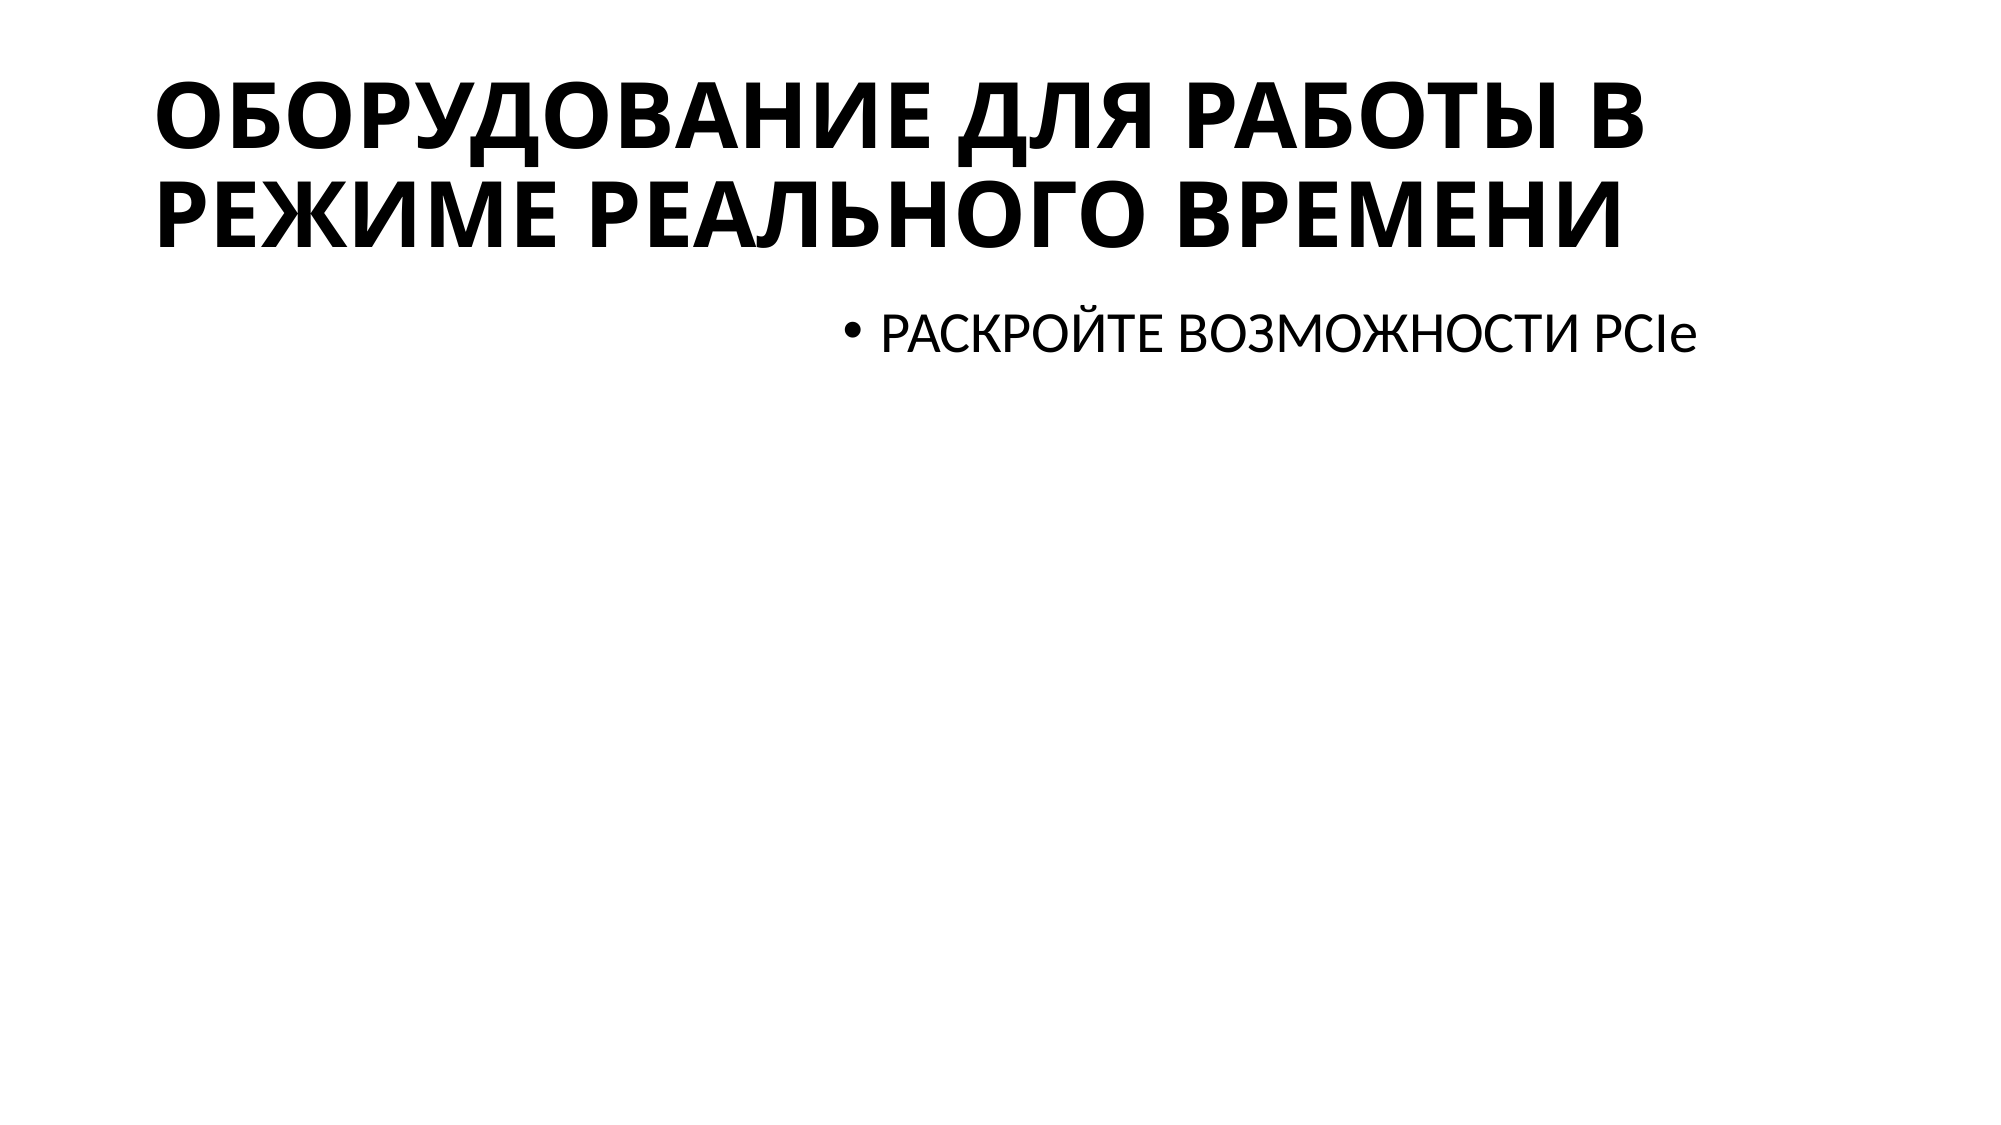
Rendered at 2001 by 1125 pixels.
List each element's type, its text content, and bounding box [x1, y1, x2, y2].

title ОБОРУДОВАНИЕ ДЛЯ РАБОТЫ В РЕЖИМЕ РЕАЛЬНОГО ВРЕМЕНИ [137, 59, 1863, 278]
list РАСКРОЙТЕ ВОЗМОЖНОСТИ PCIe [827, 294, 1977, 1009]
